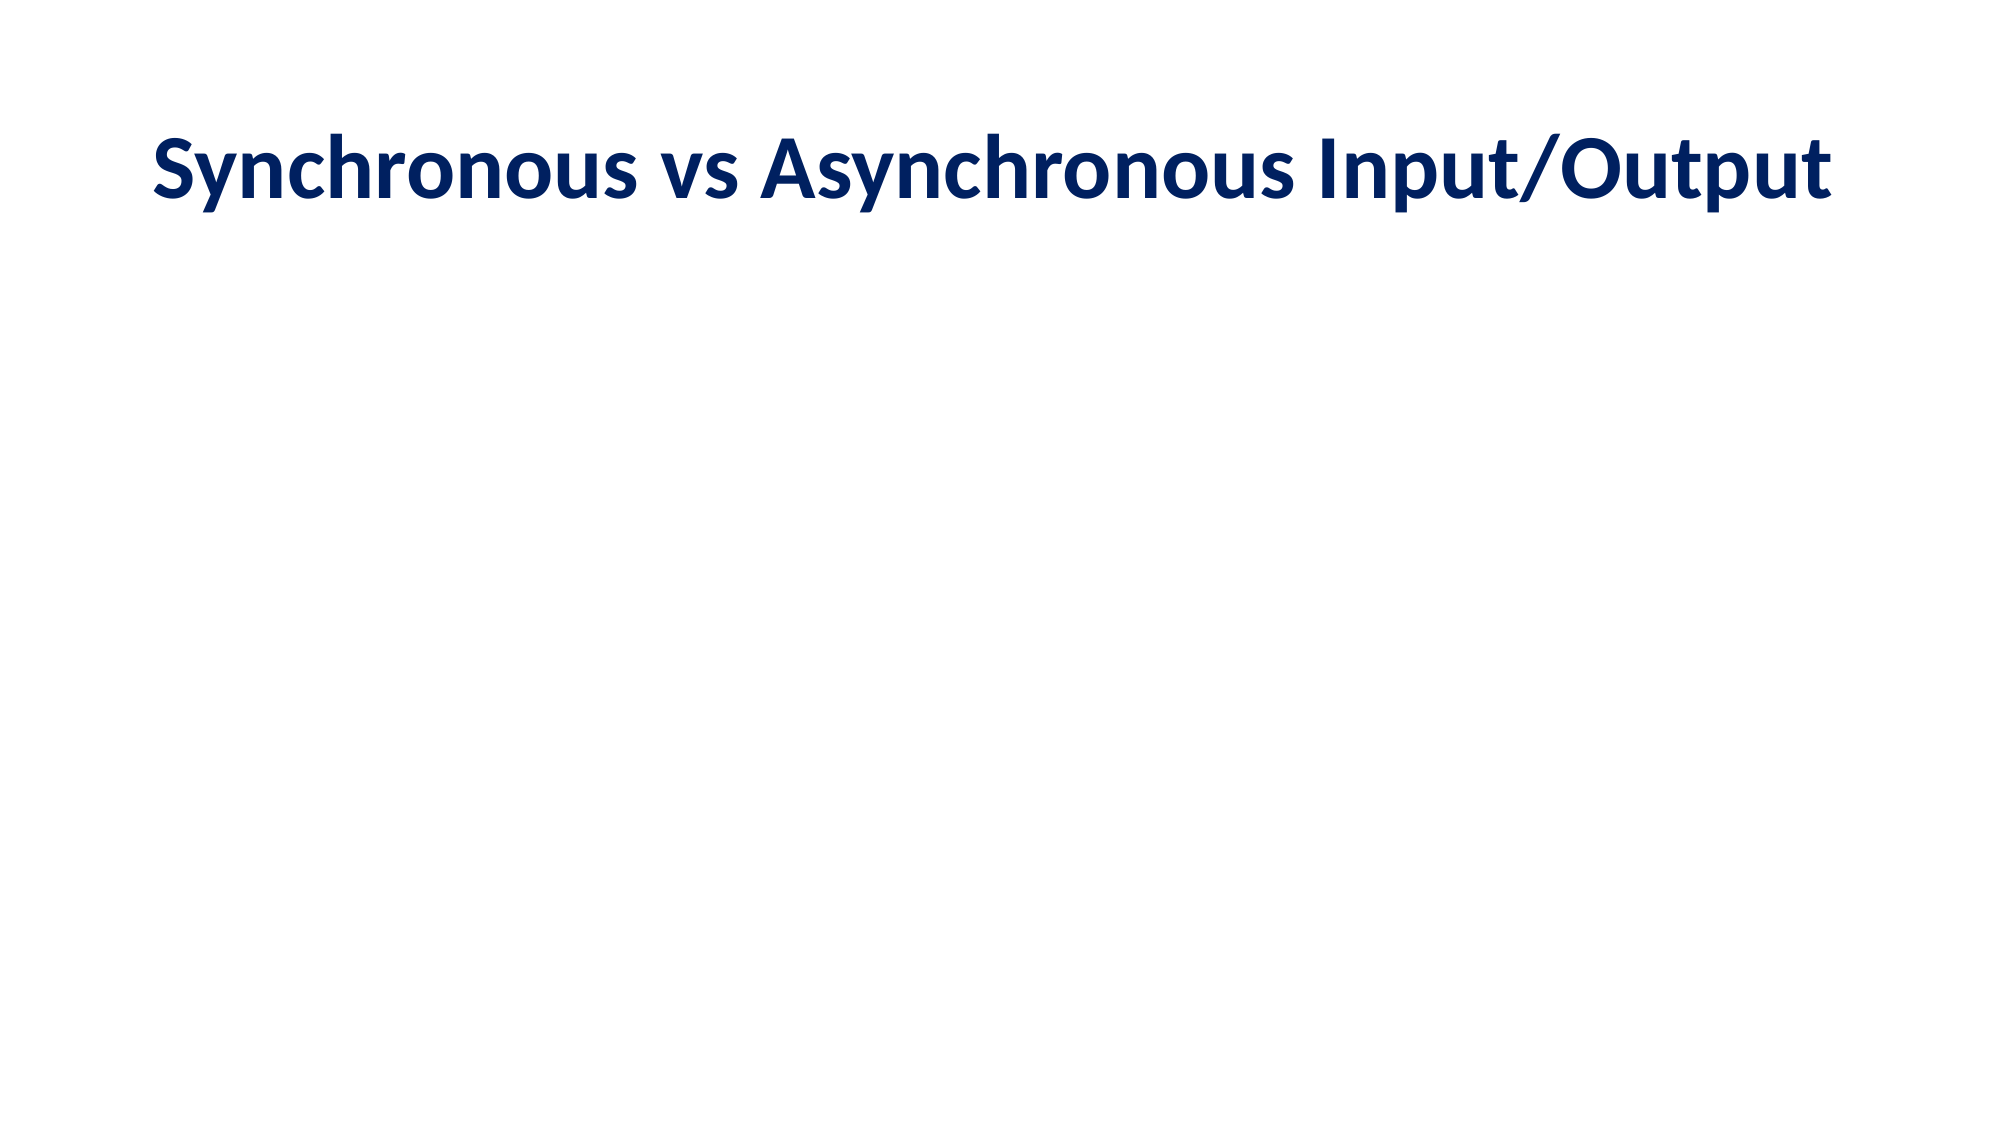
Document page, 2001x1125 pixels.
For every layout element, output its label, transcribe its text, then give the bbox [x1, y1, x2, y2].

title Synchronous vs Asynchronous Input/Output [137, 59, 1863, 278]
